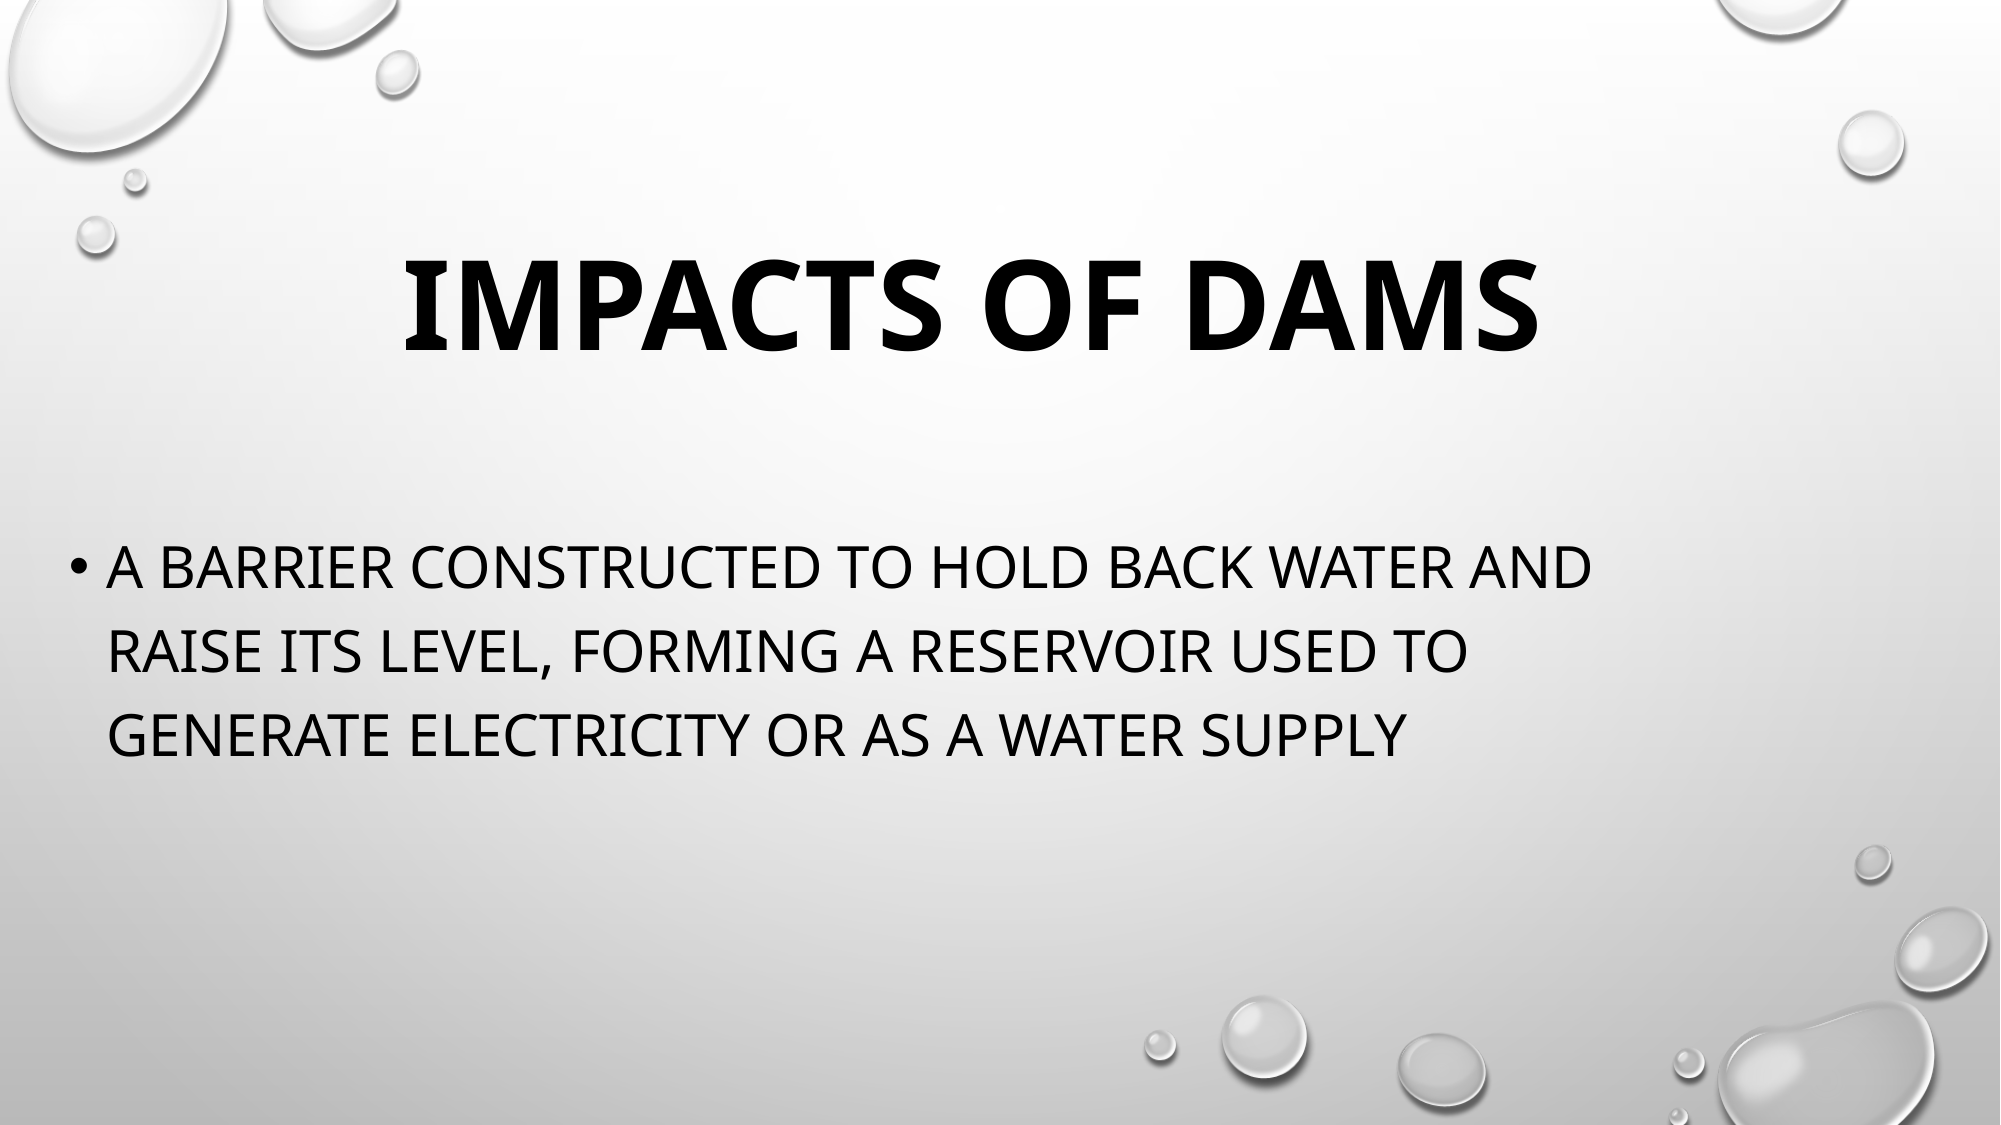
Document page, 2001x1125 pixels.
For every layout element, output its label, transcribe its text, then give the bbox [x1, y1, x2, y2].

title Impacts of dams [122, 178, 1823, 441]
picture [0, 0, 2000, 1125]
list a barrier constructed to hold back water and raise its level, forming a reservoir used to generate electricity or as a water supply [54, 509, 1755, 1071]
